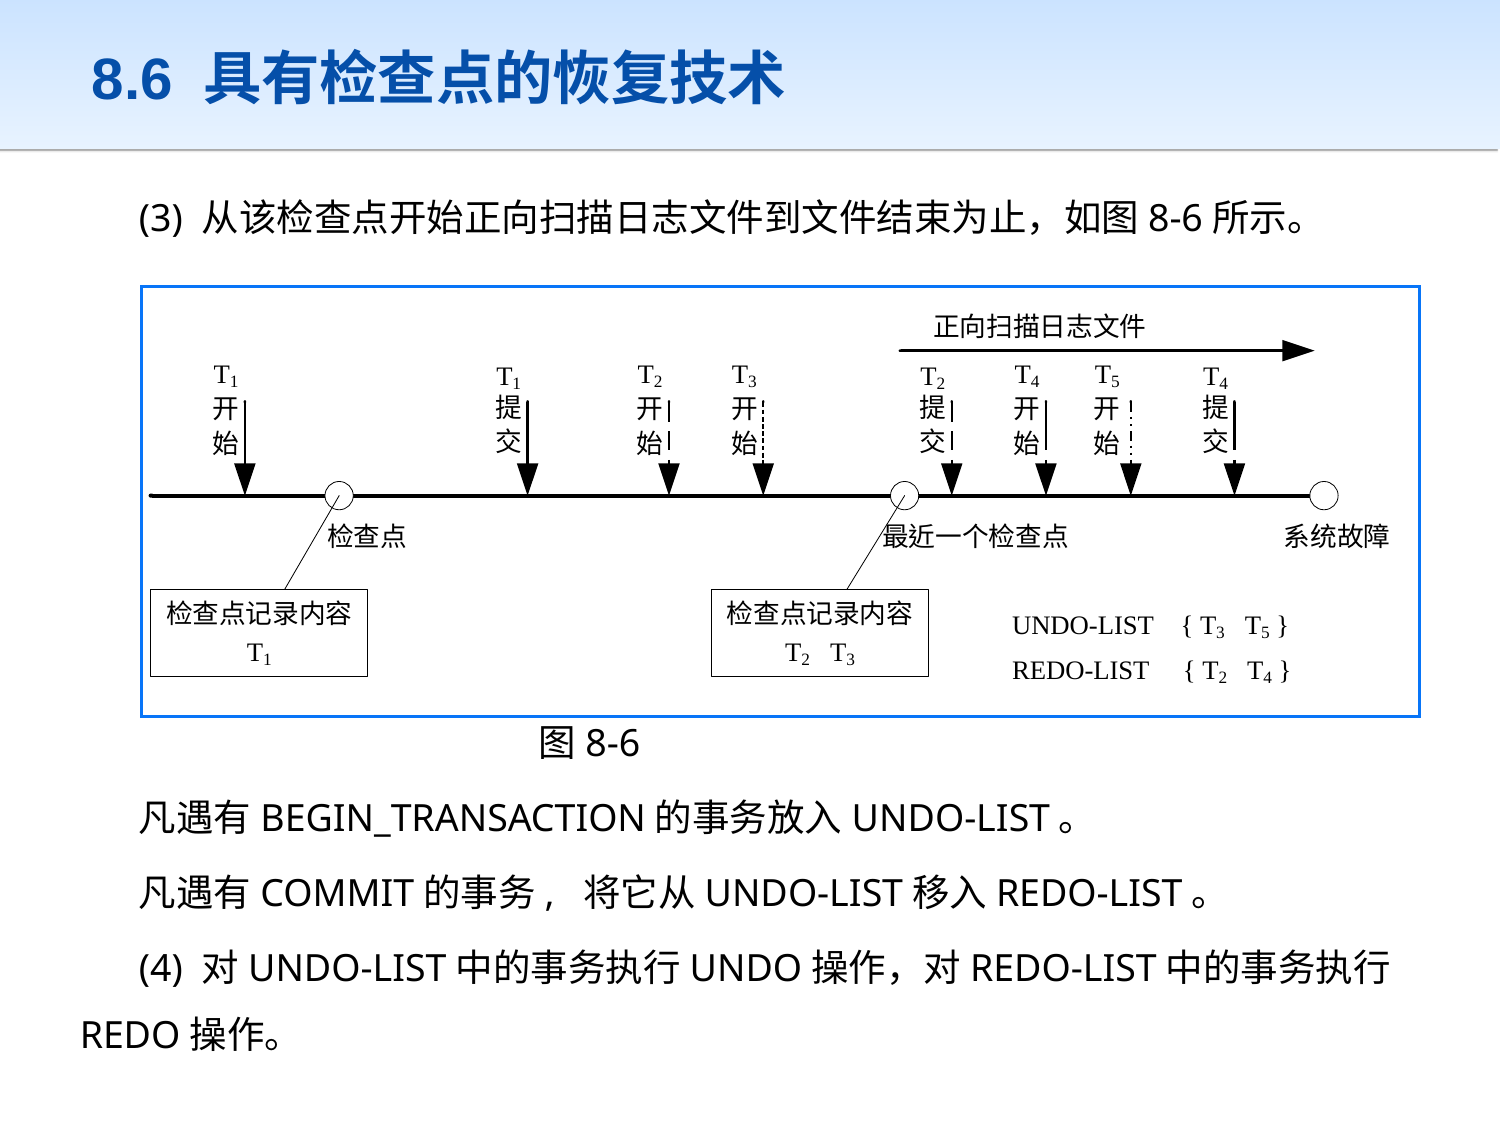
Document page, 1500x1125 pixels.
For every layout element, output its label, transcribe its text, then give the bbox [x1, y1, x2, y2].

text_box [142, 287, 1419, 716]
title 8.6 具有检查点的恢复技术 [76, 23, 1424, 131]
list (3) 从该检查点开始正向扫描日志文件到文件结束为止，如图8-6所示。 图8-6 凡遇有BEGIN_TRANSACTION的事务放入UNDO-LIST。 凡遇有COMMIT的事务, 将它从UNDO-LIST移入REDO-LIST。 (4) 对UNDO-LIST中的事务执行UNDO操作，对REDO-LIST中的事务执行REDO操作。 [34, 163, 1471, 1067]
